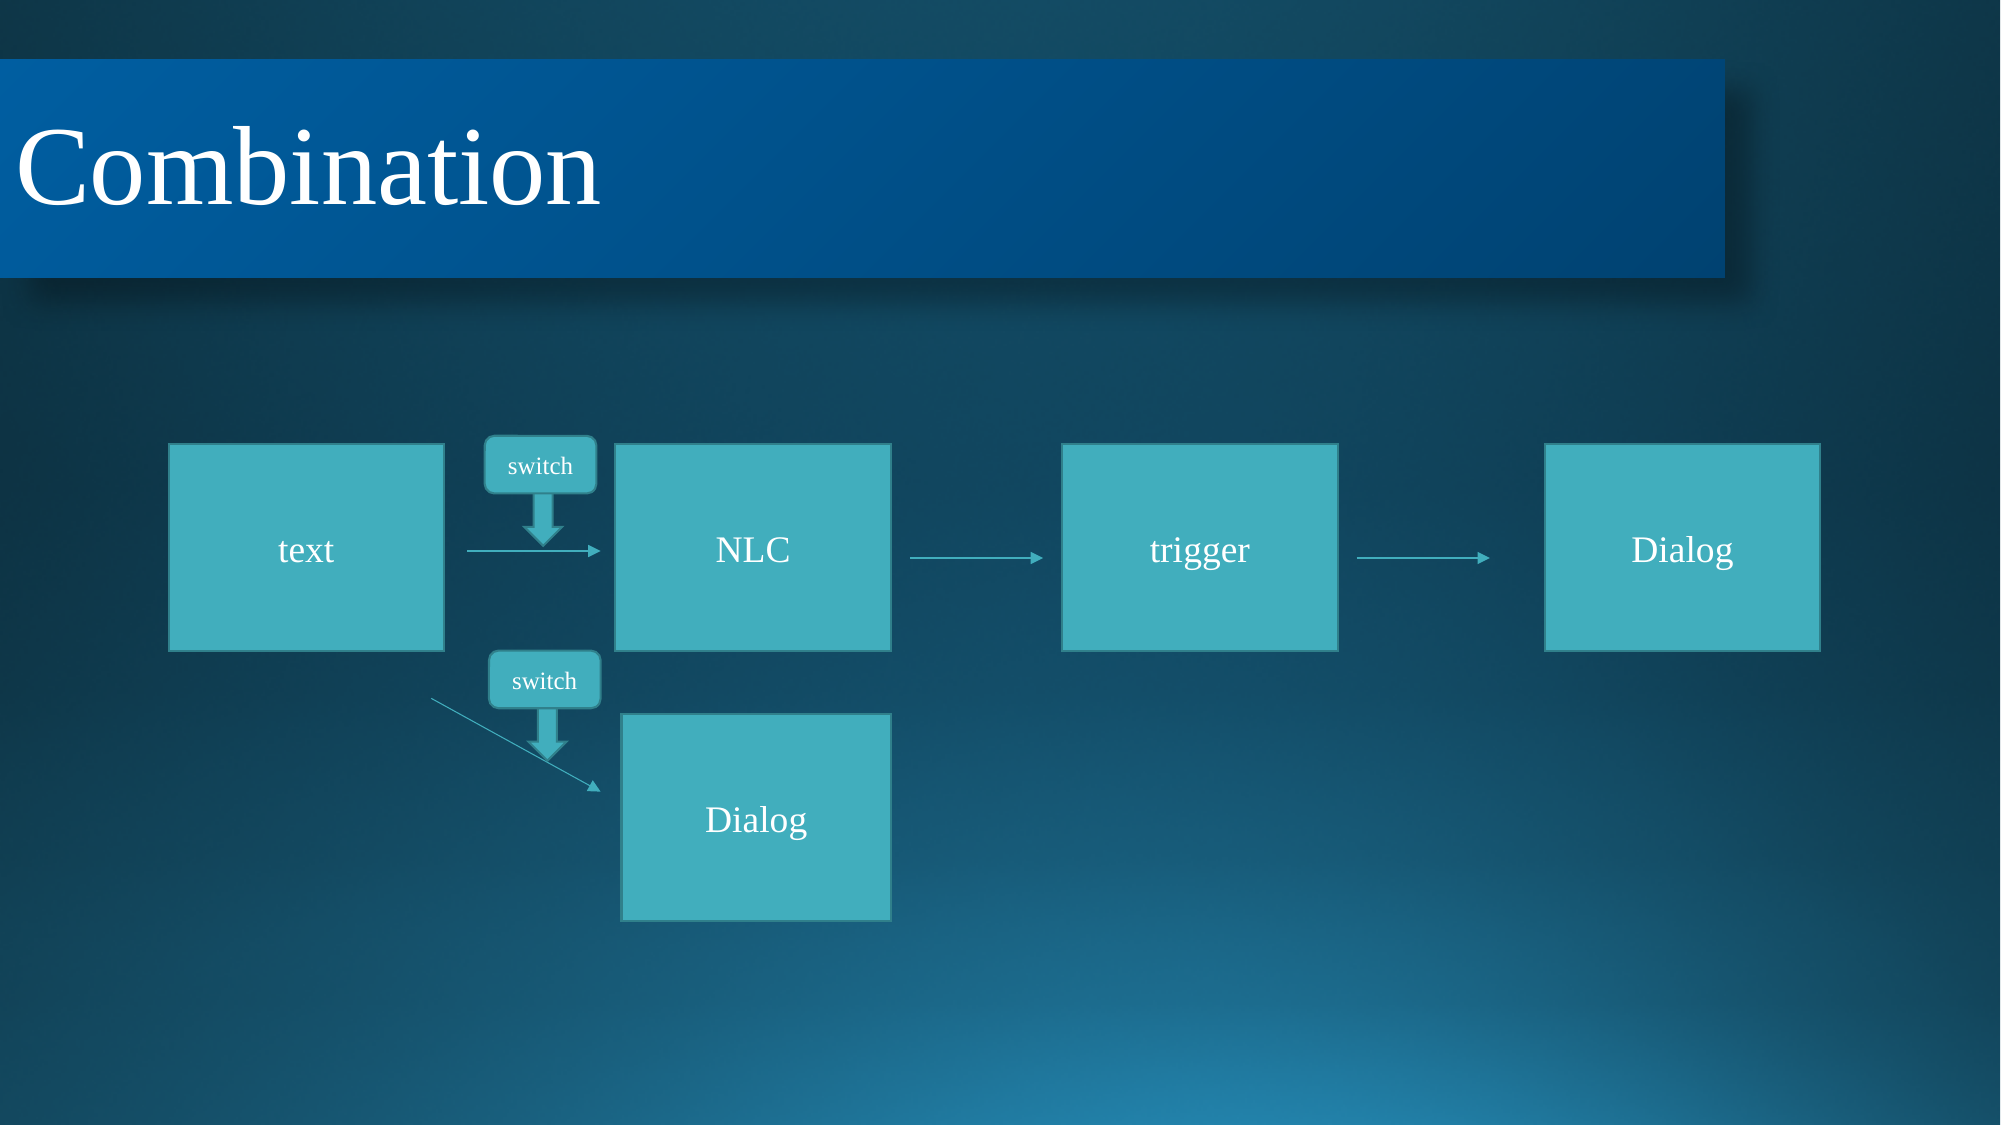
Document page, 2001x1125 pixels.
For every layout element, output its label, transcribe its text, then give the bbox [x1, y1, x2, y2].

text_box switch [487, 649, 602, 702]
text_box Combination [0, 59, 1725, 278]
text_box switch [483, 434, 598, 495]
text_box NLC [614, 443, 892, 652]
text_box Dialog [620, 713, 892, 922]
text_box trigger [1061, 443, 1339, 652]
text_box text [168, 443, 445, 652]
text_box Dialog [1544, 443, 1821, 652]
text_box [521, 495, 565, 548]
picture [0, 0, 2001, 1125]
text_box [431, 698, 601, 792]
